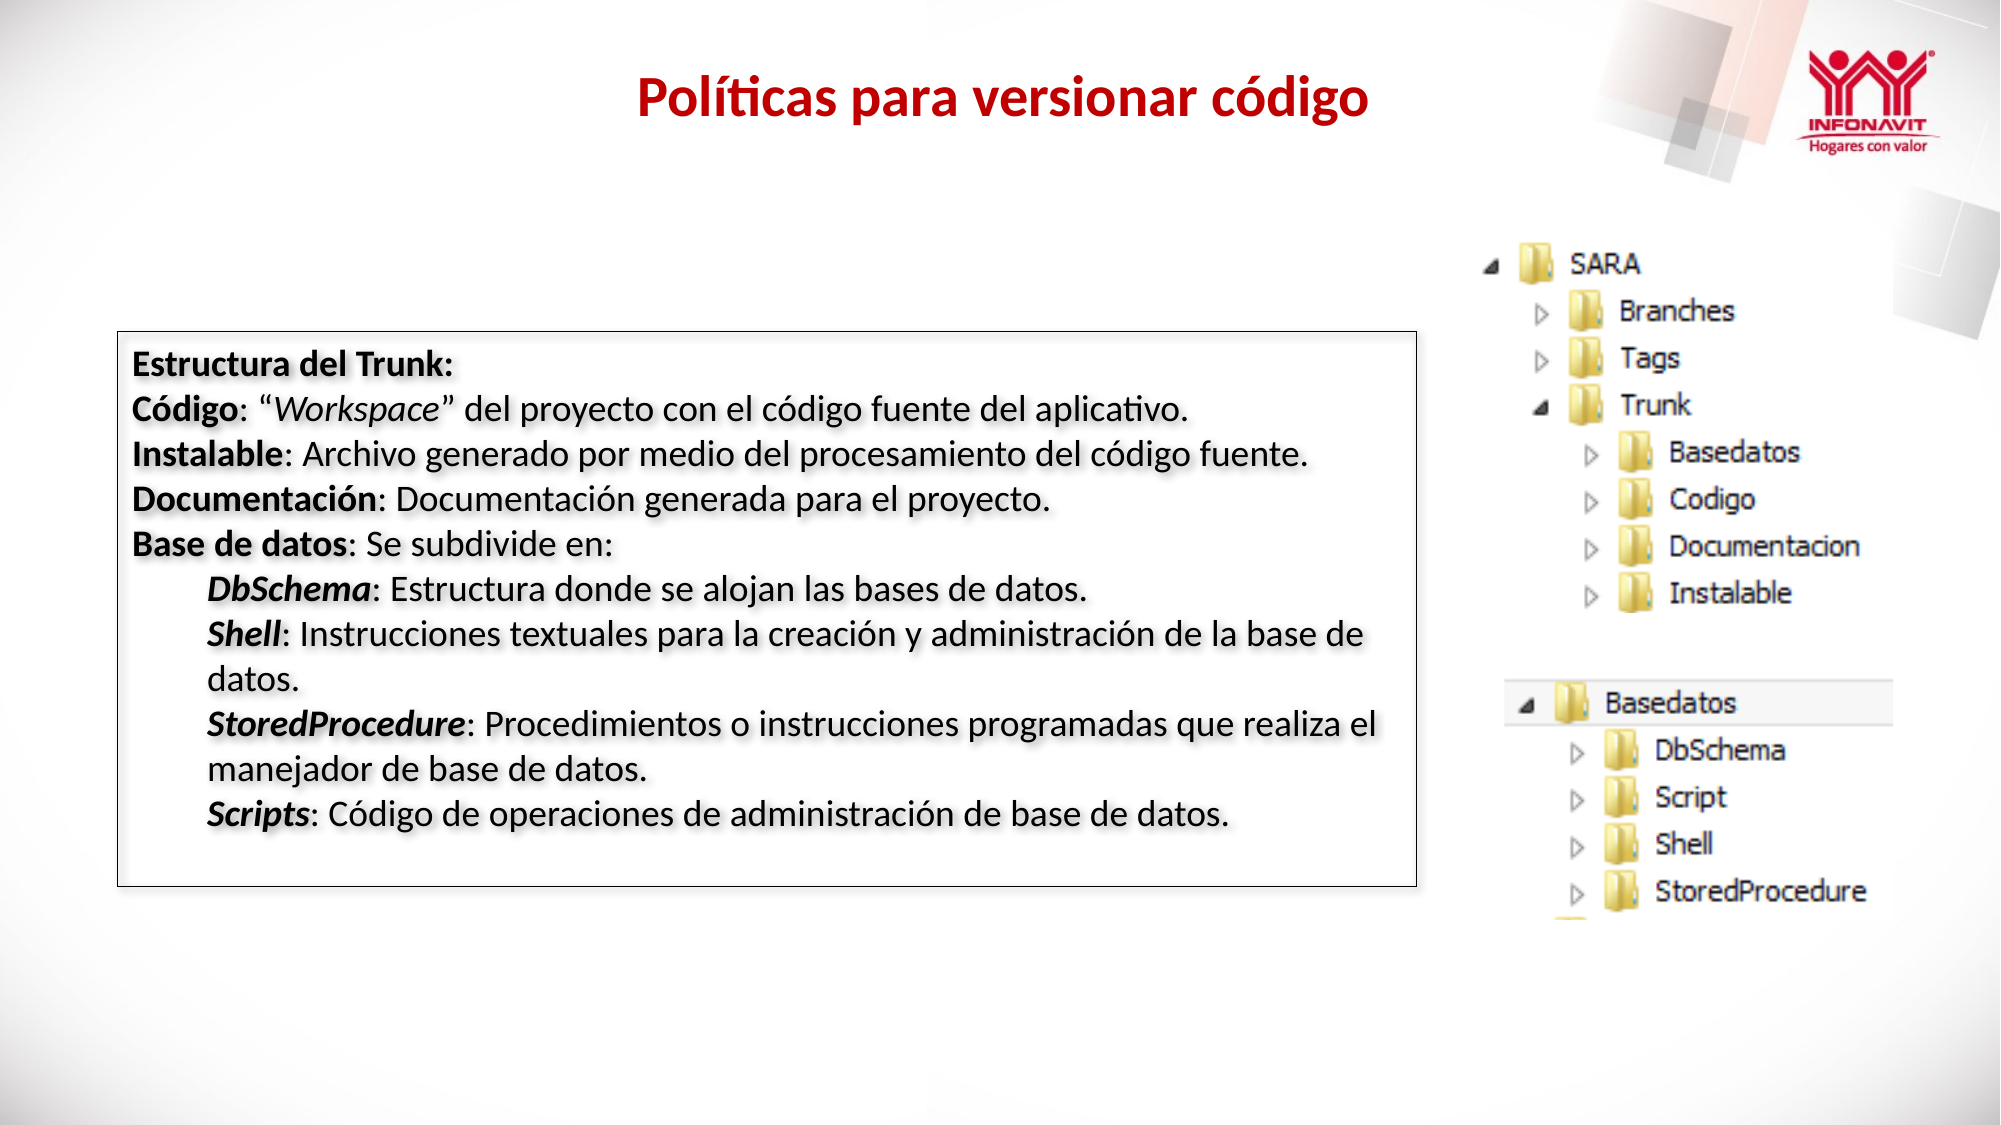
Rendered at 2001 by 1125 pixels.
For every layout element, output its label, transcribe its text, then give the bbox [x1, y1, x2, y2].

text_box Políticas para versionar código [622, 50, 1386, 136]
picture [0, 0, 2000, 1125]
text_box Estructura del Trunk: Código: “Workspace” del proyecto con el código fuente del aplicativo. Instalable: Archivo generado por medio del procesamiento del código fuente. Documentación: Documentación generada para el proyecto. Base de datos: Se subdivide en: DbSchema: Estructura donde se alojan las bases de datos. Shell: Instrucciones textuales para la creación y administración de la base de datos. StoredProcedure: Procedimientos o instrucciones programadas que realiza el manejador de base de datos. Scripts: Código de operaciones de administración de base de datos. [117, 331, 1417, 887]
